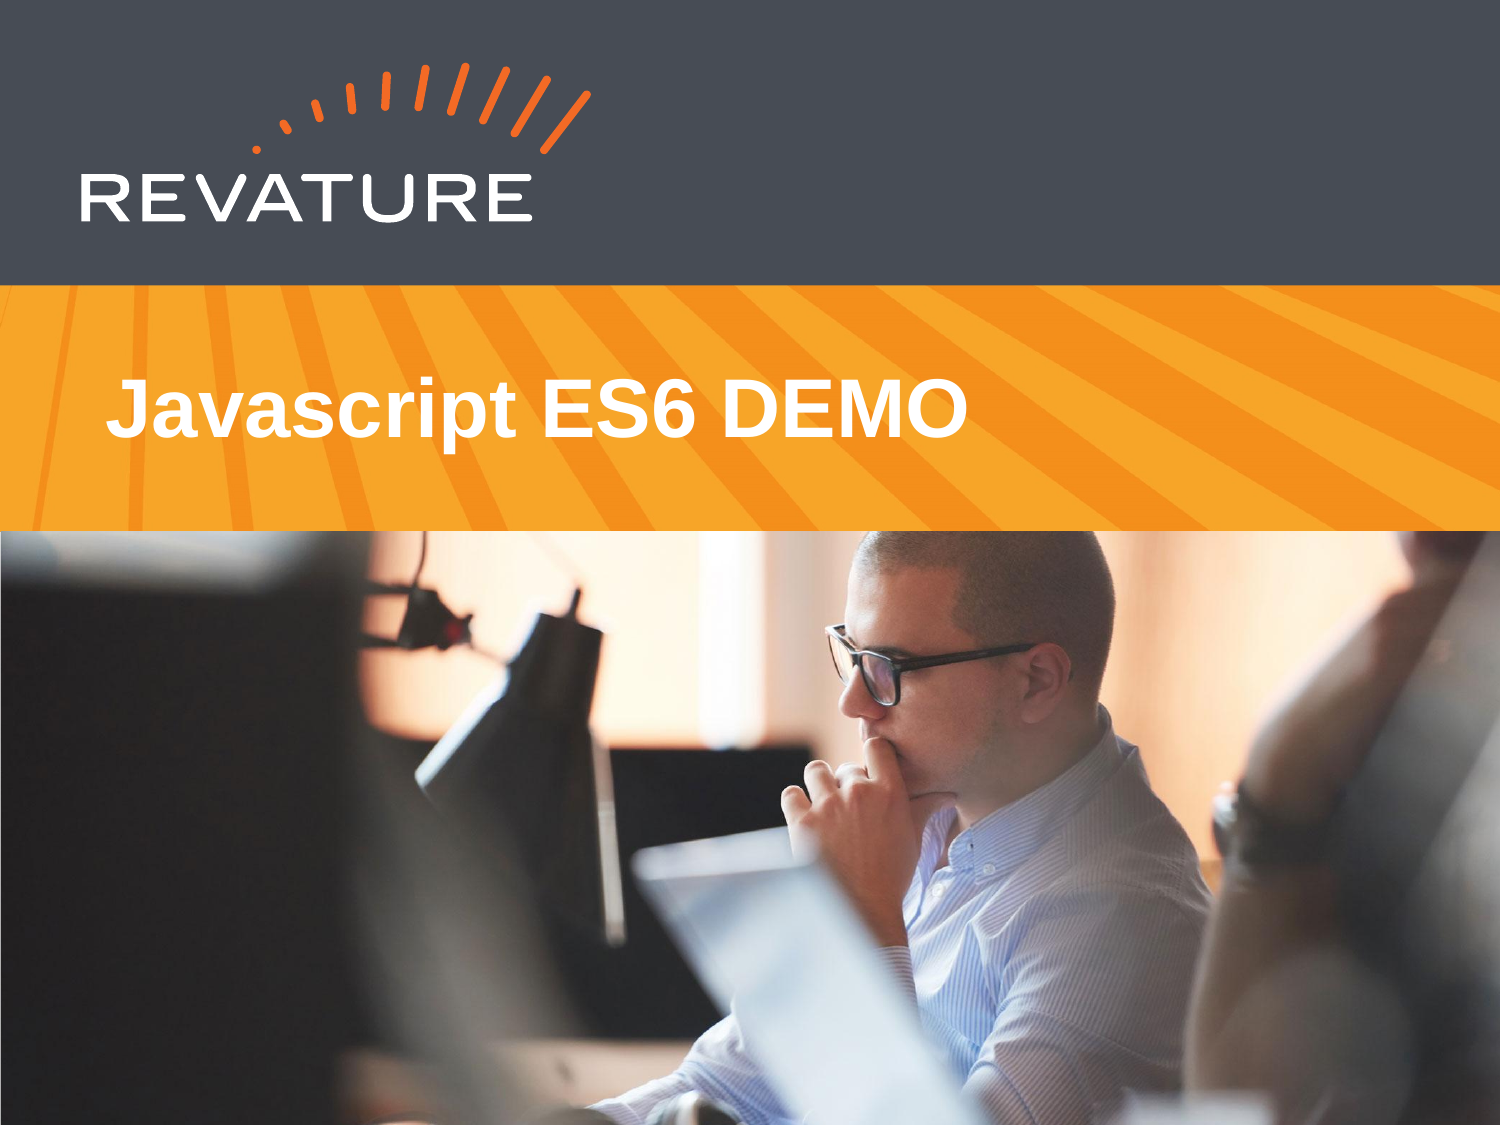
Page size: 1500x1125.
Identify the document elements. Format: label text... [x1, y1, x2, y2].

picture [0, 286, 1500, 1125]
list Javascript ES6 DEMO [53, 302, 1438, 507]
